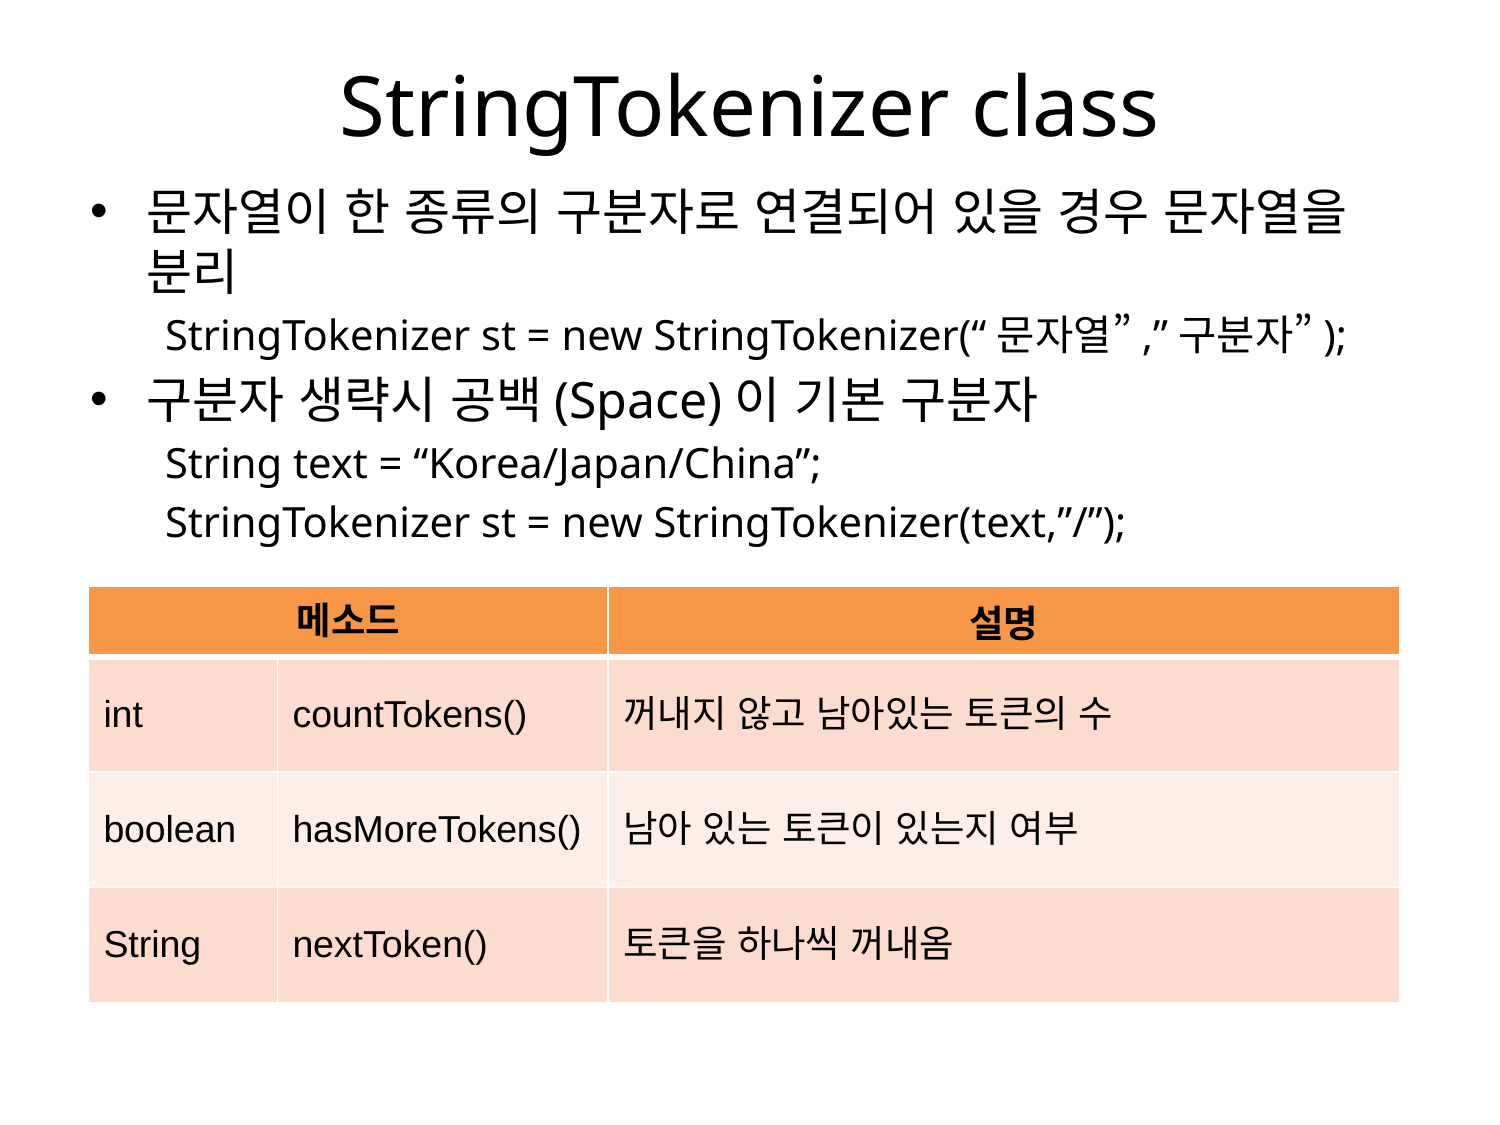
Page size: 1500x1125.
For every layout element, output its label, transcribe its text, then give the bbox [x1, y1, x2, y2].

list 문자열이 한 종류의 구분자로 연결되어 있을 경우 문자열을 분리 StringTokenizer st = new StringTokenizer(“문자열”,”구분자”); 구분자 생략시 공백(Space)이 기본 구분자 String text = “Korea/Japan/China”; StringTokenizer st = new StringTokenizer(text,”/”); [75, 172, 1425, 1005]
table_cell 토큰을 하나씩 꺼내옴 [609, 888, 1399, 1002]
table_cell boolean [89, 773, 277, 886]
table_cell nextToken() [278, 888, 607, 1002]
table_cell 꺼내지 않고 남아있는 토큰의 수 [609, 660, 1399, 771]
table_header 설명 [609, 587, 1399, 654]
table_cell int [89, 660, 277, 771]
title StringTokenizer class [75, 45, 1425, 161]
table_cell hasMoreTokens() [278, 773, 607, 886]
table_header 메소드 [89, 587, 607, 654]
table_cell countTokens() [278, 660, 607, 771]
table_cell 남아 있는 토큰이 있는지 여부 [609, 773, 1399, 886]
table_cell String [89, 888, 277, 1002]
